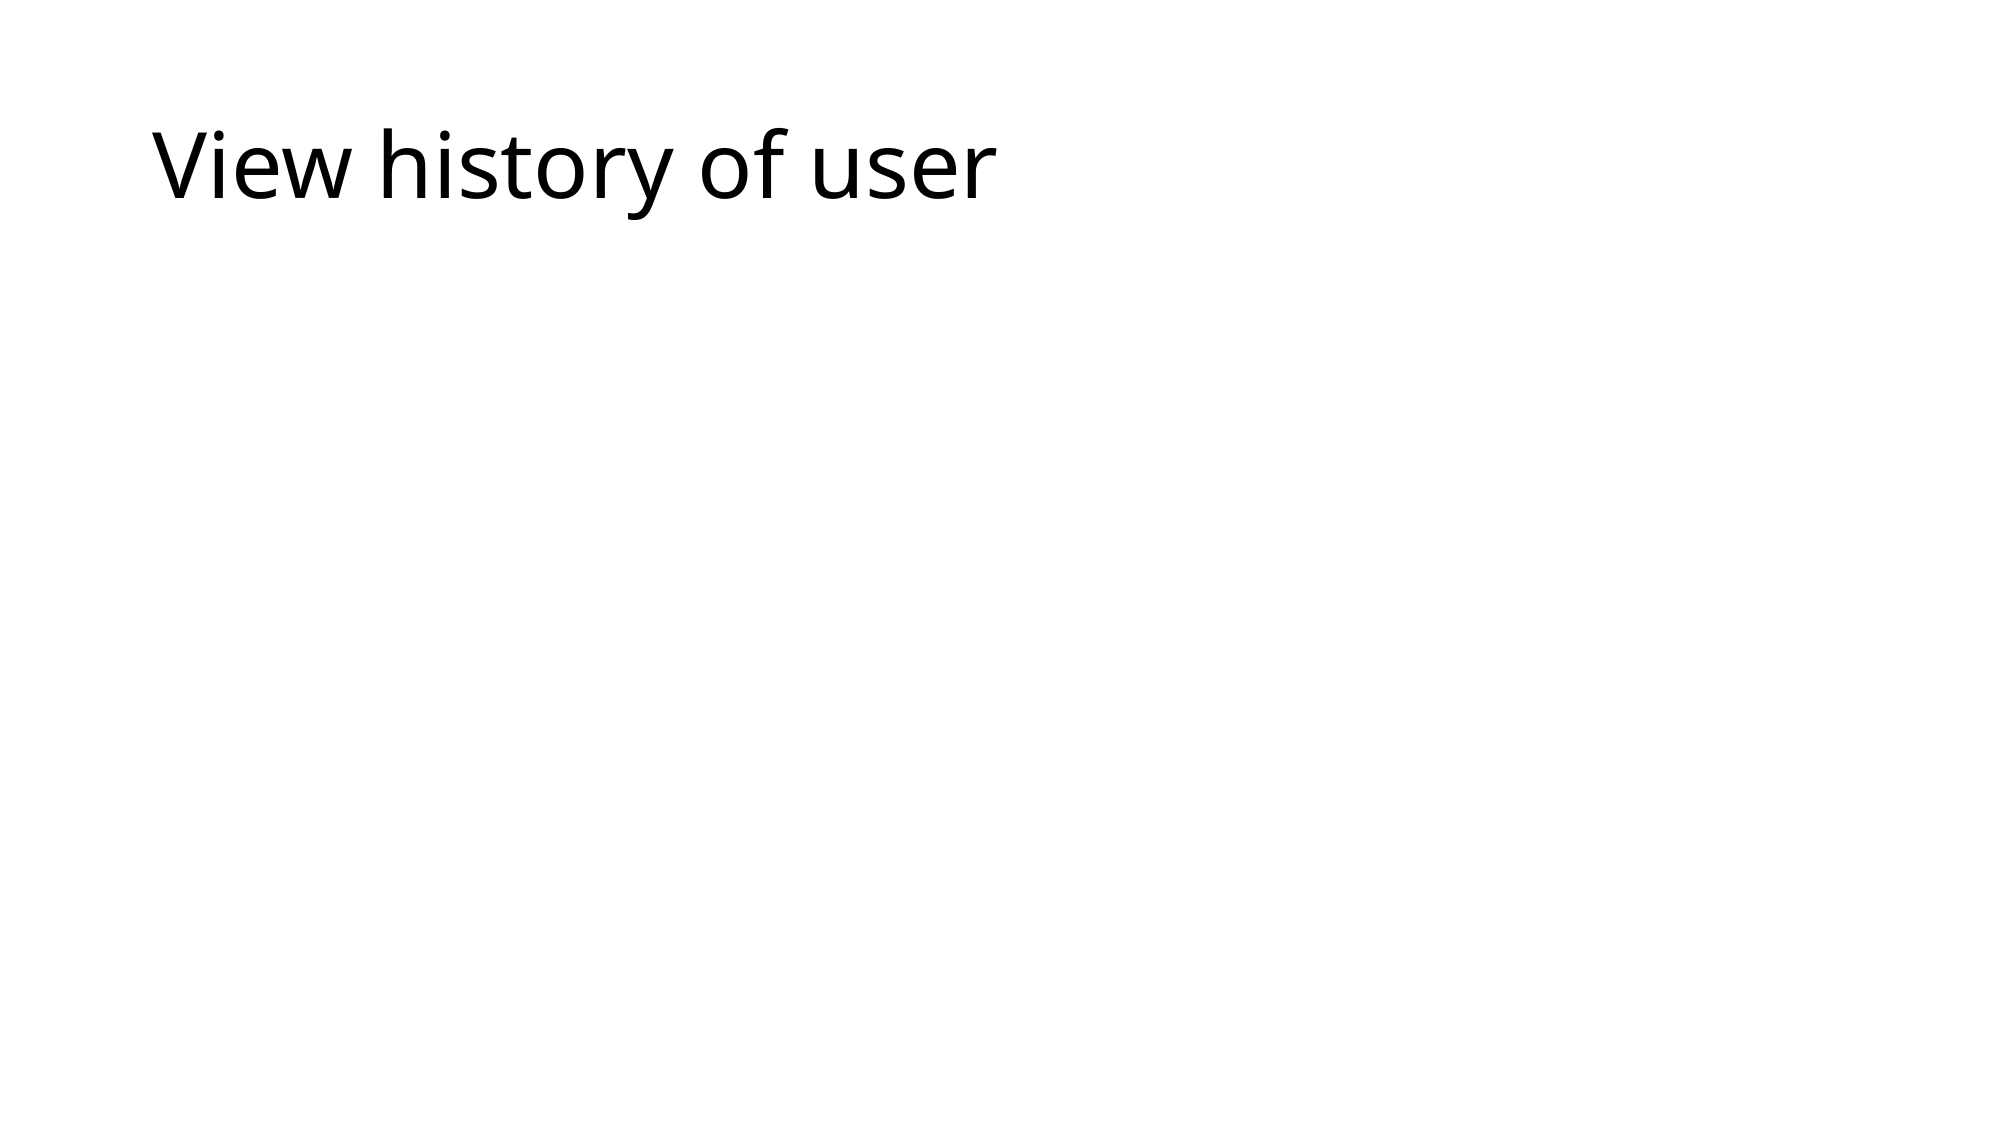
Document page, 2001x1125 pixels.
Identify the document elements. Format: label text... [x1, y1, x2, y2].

title View history of user [137, 59, 1863, 278]
